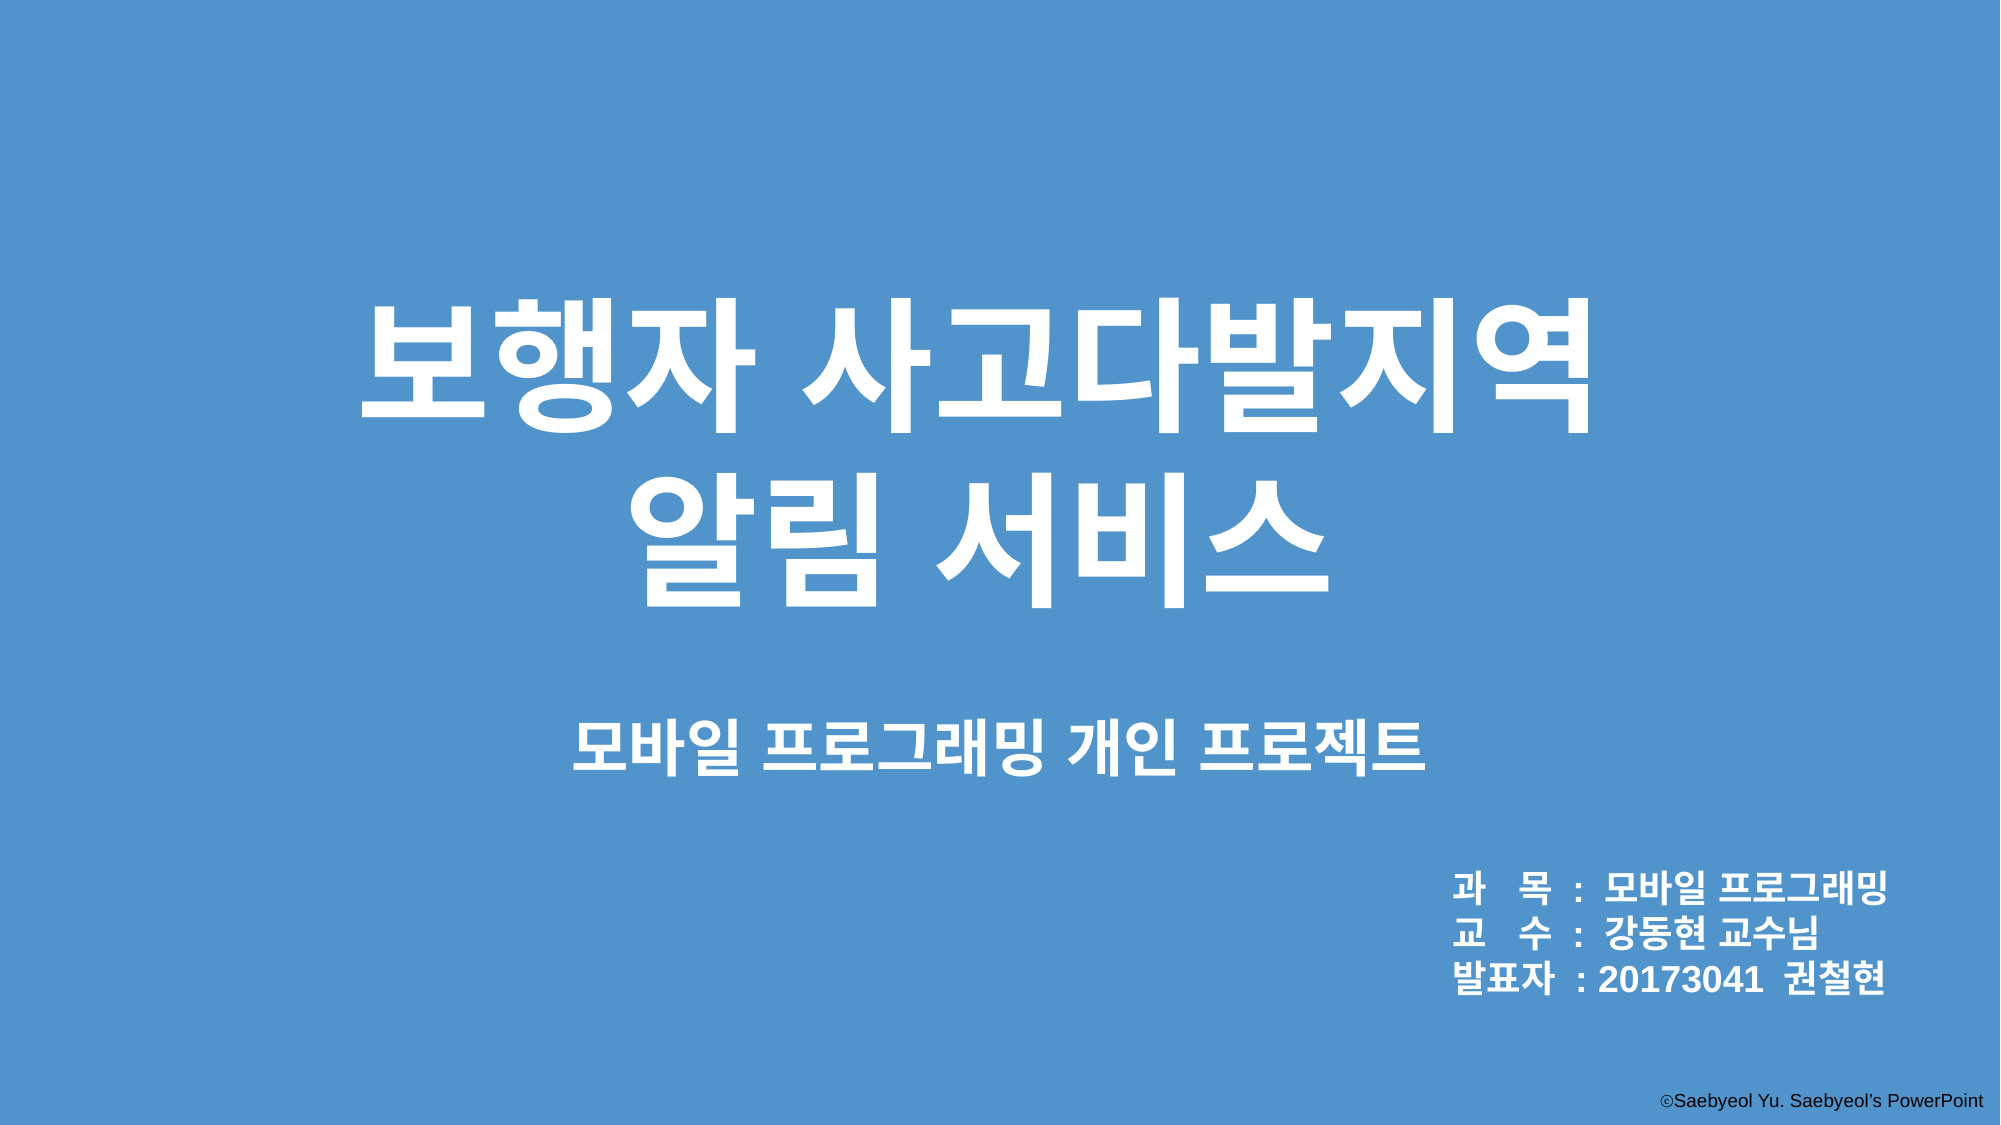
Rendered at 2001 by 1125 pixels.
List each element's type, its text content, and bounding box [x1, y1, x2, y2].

text_box 과 목 : 모바일 프로그래밍 교 수 : 강동현 교수님 발표자 : 20173041 권철현 [1437, 857, 2000, 1007]
text_box 모바일 프로그래밍 개인 프로젝트 [412, 701, 1588, 791]
text_box 보행자 사고다발지역 알림 서비스 [270, 267, 1730, 633]
